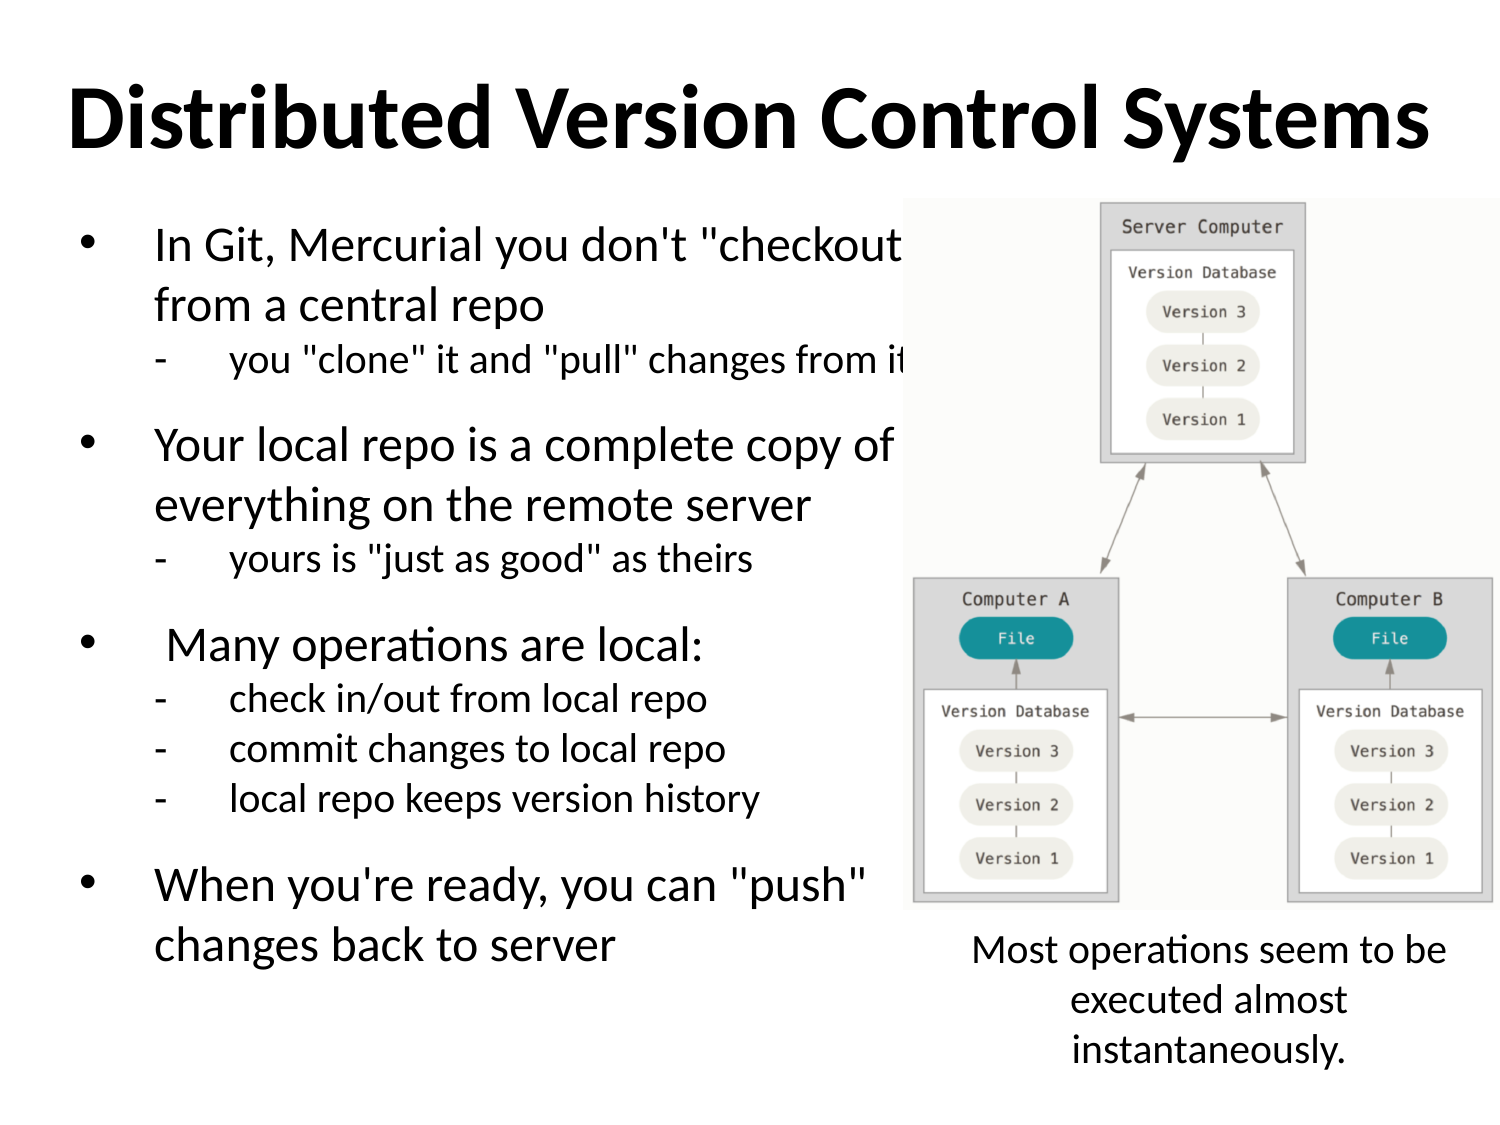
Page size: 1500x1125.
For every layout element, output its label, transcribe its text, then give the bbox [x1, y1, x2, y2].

text_box In Git, Mercurial you don't "checkout” from a central repo you "clone" it and "pull" changes from it Your local repo is a complete copy of everything on the remote server yours is "just as good" as theirs Many operations are local: check in/out from local repo commit changes to local repo local repo keeps version history When you're ready, you can "push" changes back to server [64, 203, 952, 979]
text_box Most operations seem to be executed almost instantaneously. [952, 918, 1466, 1079]
picture [902, 197, 1500, 910]
text_box Distributed Version Control Systems [0, 35, 1500, 189]
